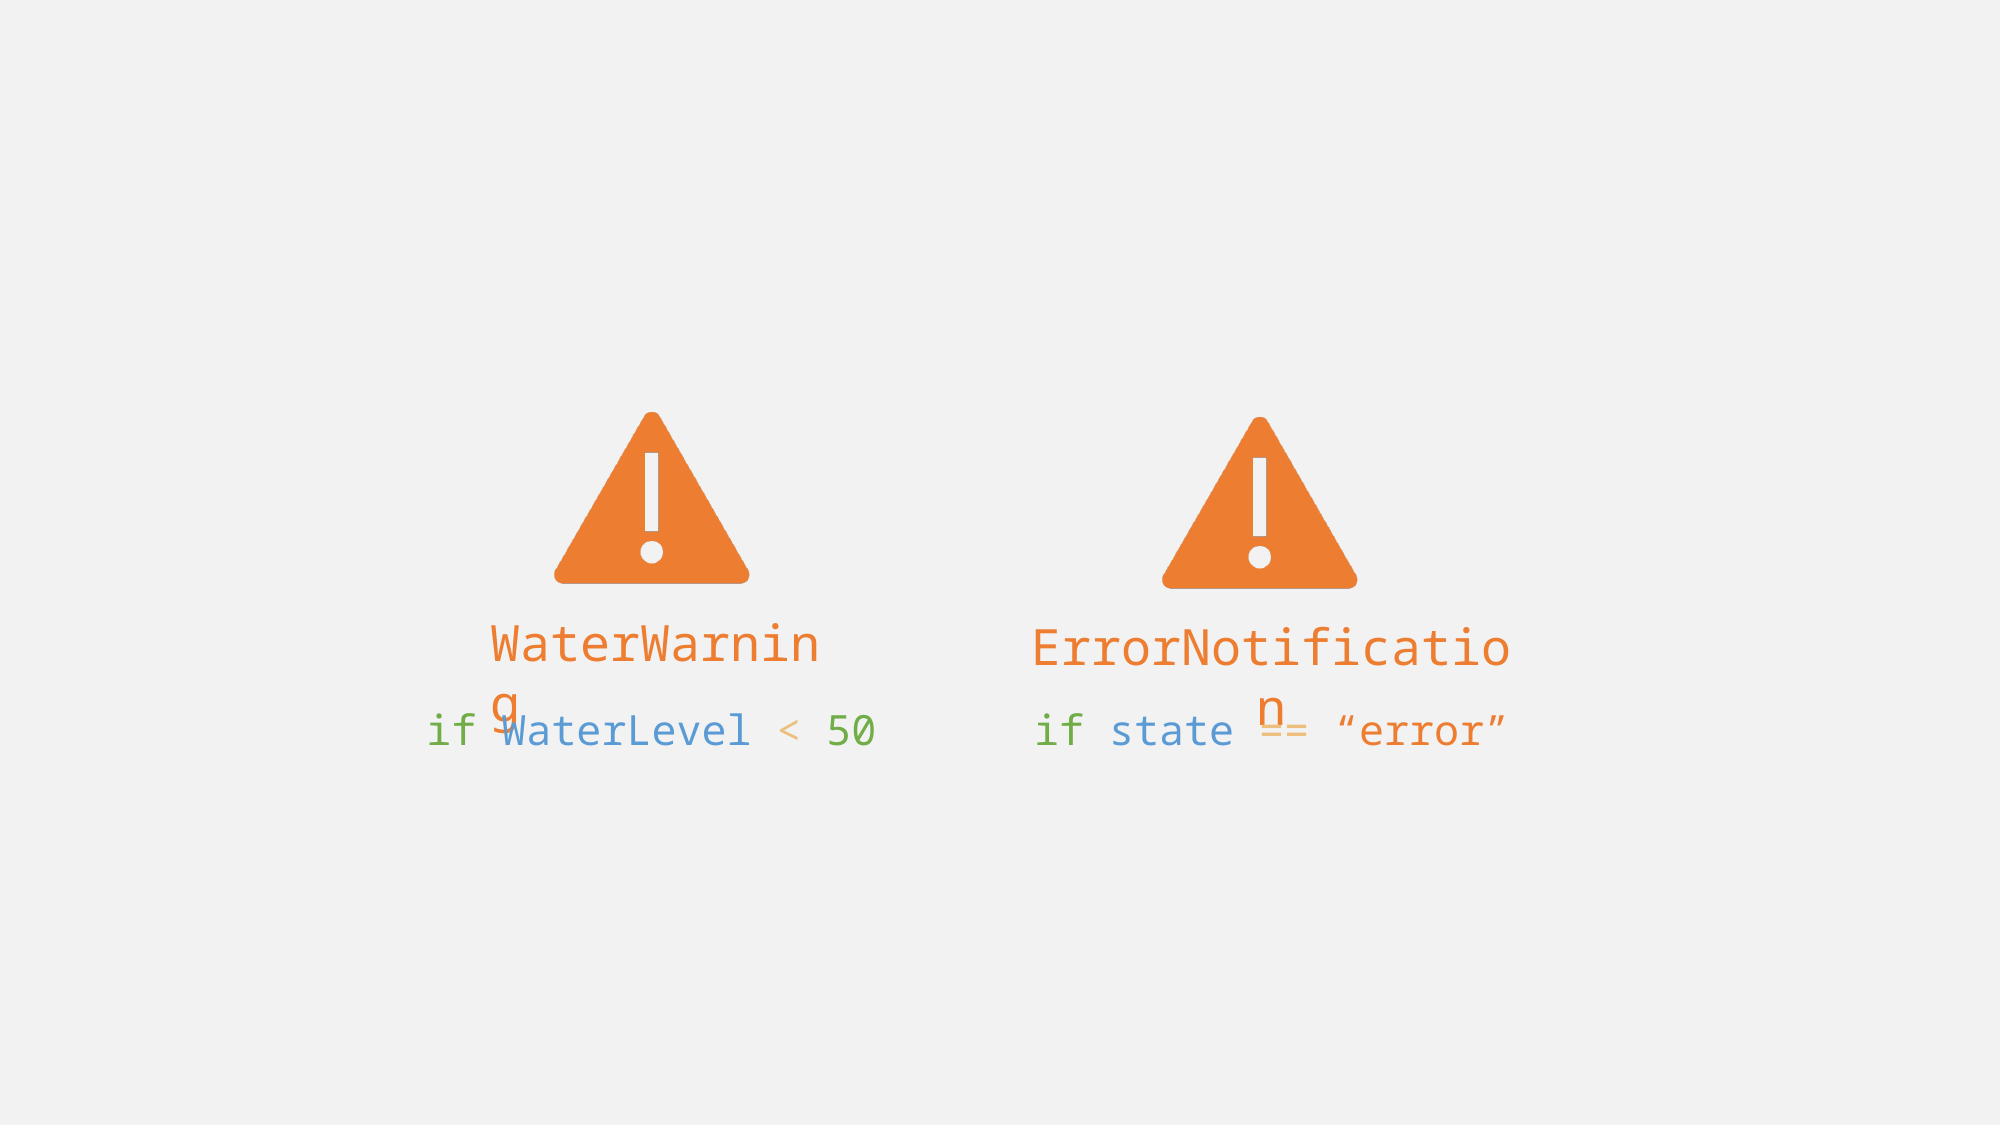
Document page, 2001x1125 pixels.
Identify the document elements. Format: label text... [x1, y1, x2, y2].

picture [1151, 394, 1368, 611]
text_box if state == “error” [1003, 696, 1540, 762]
text_box WaterWarning [475, 603, 848, 696]
text_box if WaterLevel < 50 [383, 696, 919, 762]
text_box ErrorNotification [1003, 608, 1540, 696]
picture [543, 389, 760, 606]
